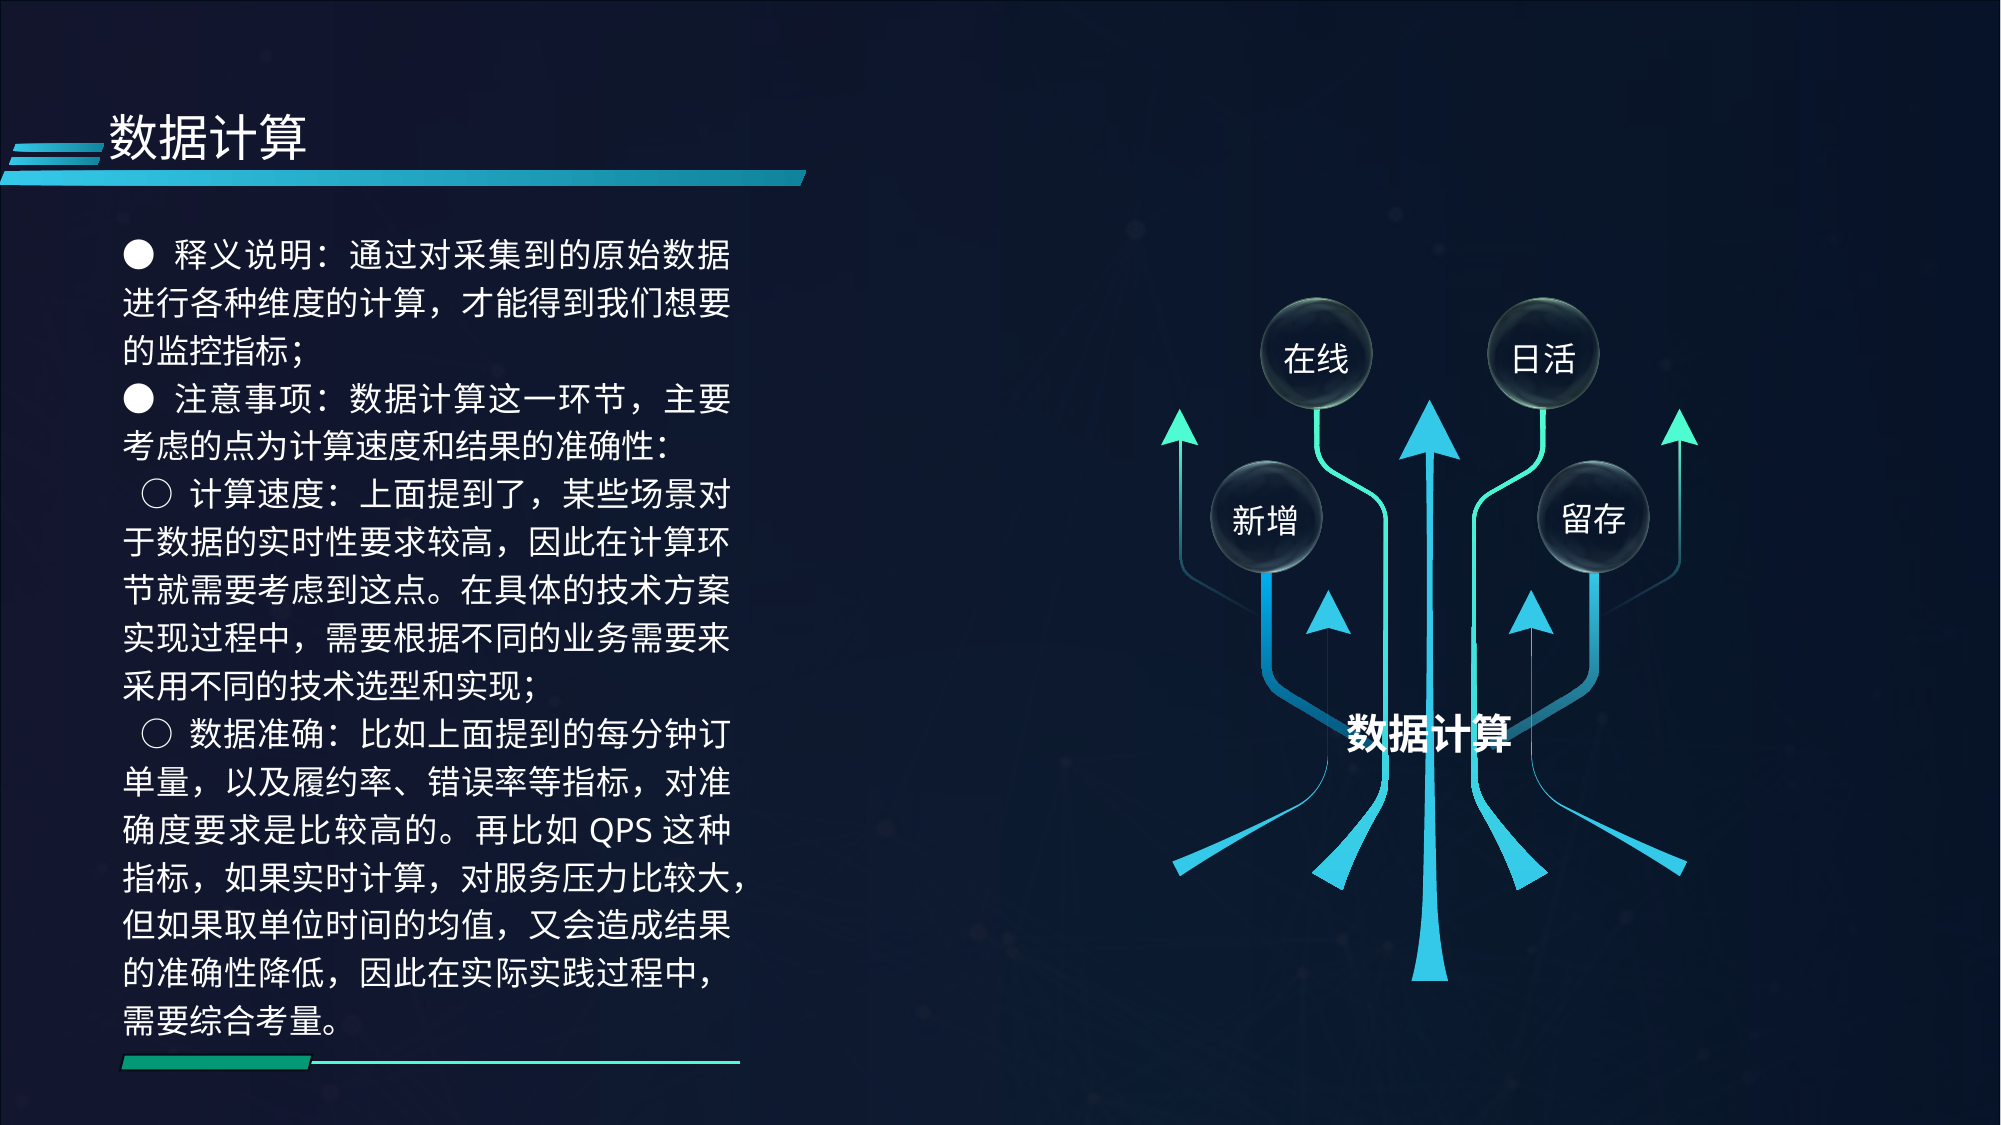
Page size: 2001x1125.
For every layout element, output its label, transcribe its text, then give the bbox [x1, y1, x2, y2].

text_box [1313, 410, 1389, 700]
text_box [1261, 574, 1304, 700]
text_box [1471, 468, 1528, 700]
text_box [1532, 766, 1688, 877]
text_box [1411, 766, 1449, 982]
text_box [1660, 408, 1699, 446]
text_box [1305, 589, 1352, 635]
text_box [1172, 766, 1328, 877]
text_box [1487, 297, 1600, 410]
text_box [1179, 441, 1265, 620]
text_box [1161, 408, 1199, 446]
text_box [1398, 399, 1461, 460]
text_box ● 释义说明：通过对采集到的原始数据进行各种维度的计算，才能得到我们想要的监控指标； ● 注意事项：数据计算这一环节，主要考虑的点为计算速度和结果的准确性： ○ 计算速度：上面提到了，某些场景对于数据的实时性要求较高，因此在计算环节就需要考虑到这点。在具体的技术方案实现过程中，需要根据不同的业务需要来采用不同的技术选型和实现； ○ 数据准确：比如上面提到的每分钟订单量，以及履约率、错误率等指标，对准确度要求是比较高的。再比如QPS这种指标，如果实时计算，对服务压力比较大，但如果取单位时间的均值，又会造成结果的准确性降低，因此在实际实践过程中，需要综合考量。 [108, 218, 747, 1048]
text_box [1470, 766, 1548, 891]
text_box [1425, 452, 1434, 700]
list 数据计算 [108, 105, 807, 171]
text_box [1210, 461, 1323, 574]
text_box 数据计算 [1281, 700, 1579, 766]
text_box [1528, 461, 1659, 574]
text_box [1535, 410, 1546, 461]
text_box [1595, 441, 1681, 620]
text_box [1260, 297, 1373, 410]
text_box [1508, 589, 1554, 635]
text_box [1312, 766, 1389, 891]
text_box [1556, 574, 1599, 700]
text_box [119, 1054, 740, 1071]
